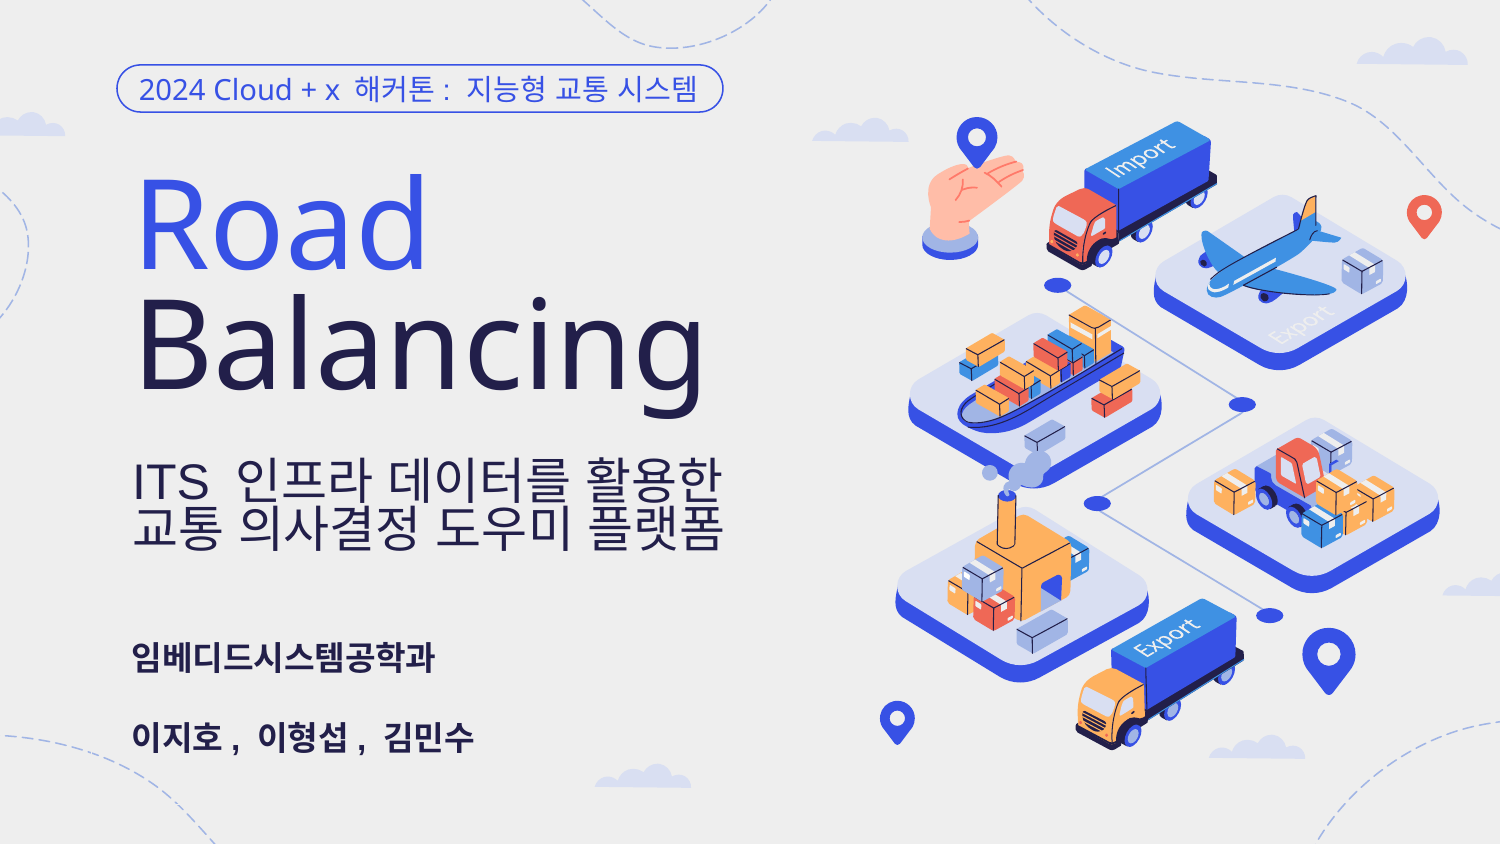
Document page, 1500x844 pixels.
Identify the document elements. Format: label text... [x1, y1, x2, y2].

text_box 2024 Cloud + x 해커톤: 지능형 교통 시스템 [116, 64, 723, 113]
subtitle 임베디드시스템공학과 이지호, 이형섭, 김민수 [91, 621, 773, 805]
title Road Balancing ITS 인프라 데이터를 활용한 교통 의사결정 도우미 플랫폼 [116, 161, 798, 573]
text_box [879, 116, 1443, 751]
